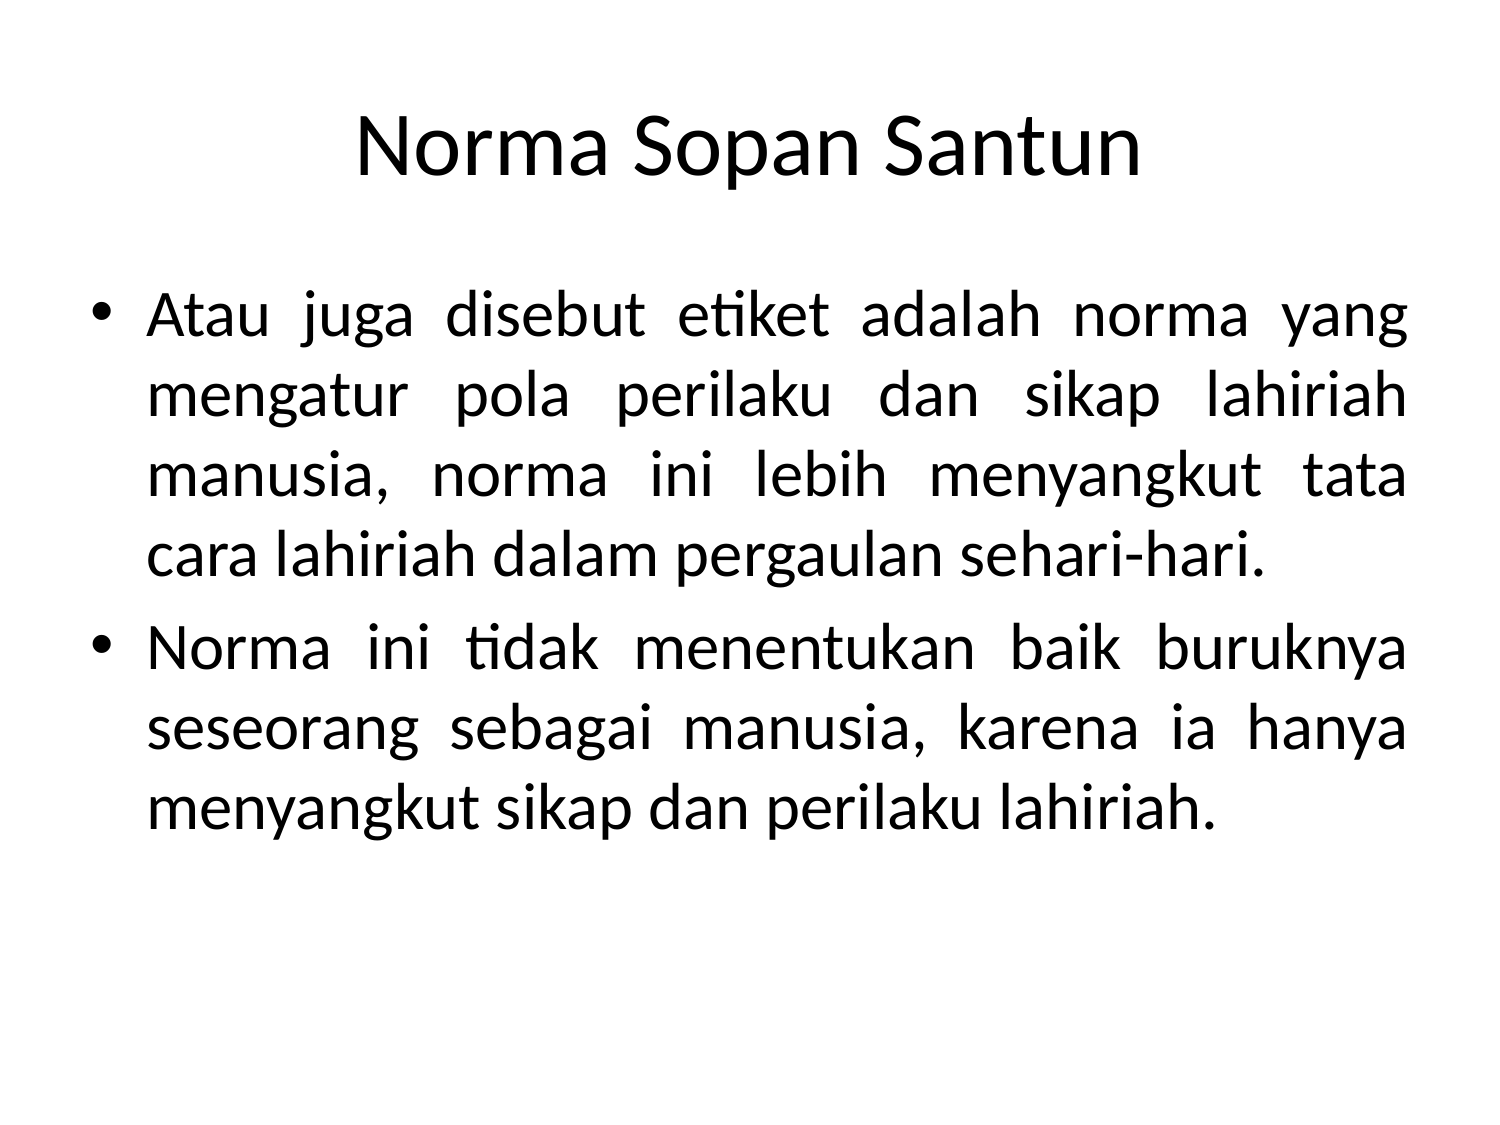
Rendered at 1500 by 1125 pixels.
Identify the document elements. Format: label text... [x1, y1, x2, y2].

title Norma Sopan Santun [75, 45, 1425, 233]
list Atau juga disebut etiket adalah norma yang mengatur pola perilaku dan sikap lahiriah manusia, norma ini lebih menyangkut tata cara lahiriah dalam pergaulan sehari-hari. Norma ini tidak menentukan baik buruknya seseorang sebagai manusia, karena ia hanya menyangkut sikap dan perilaku lahiriah. [75, 262, 1425, 1005]
